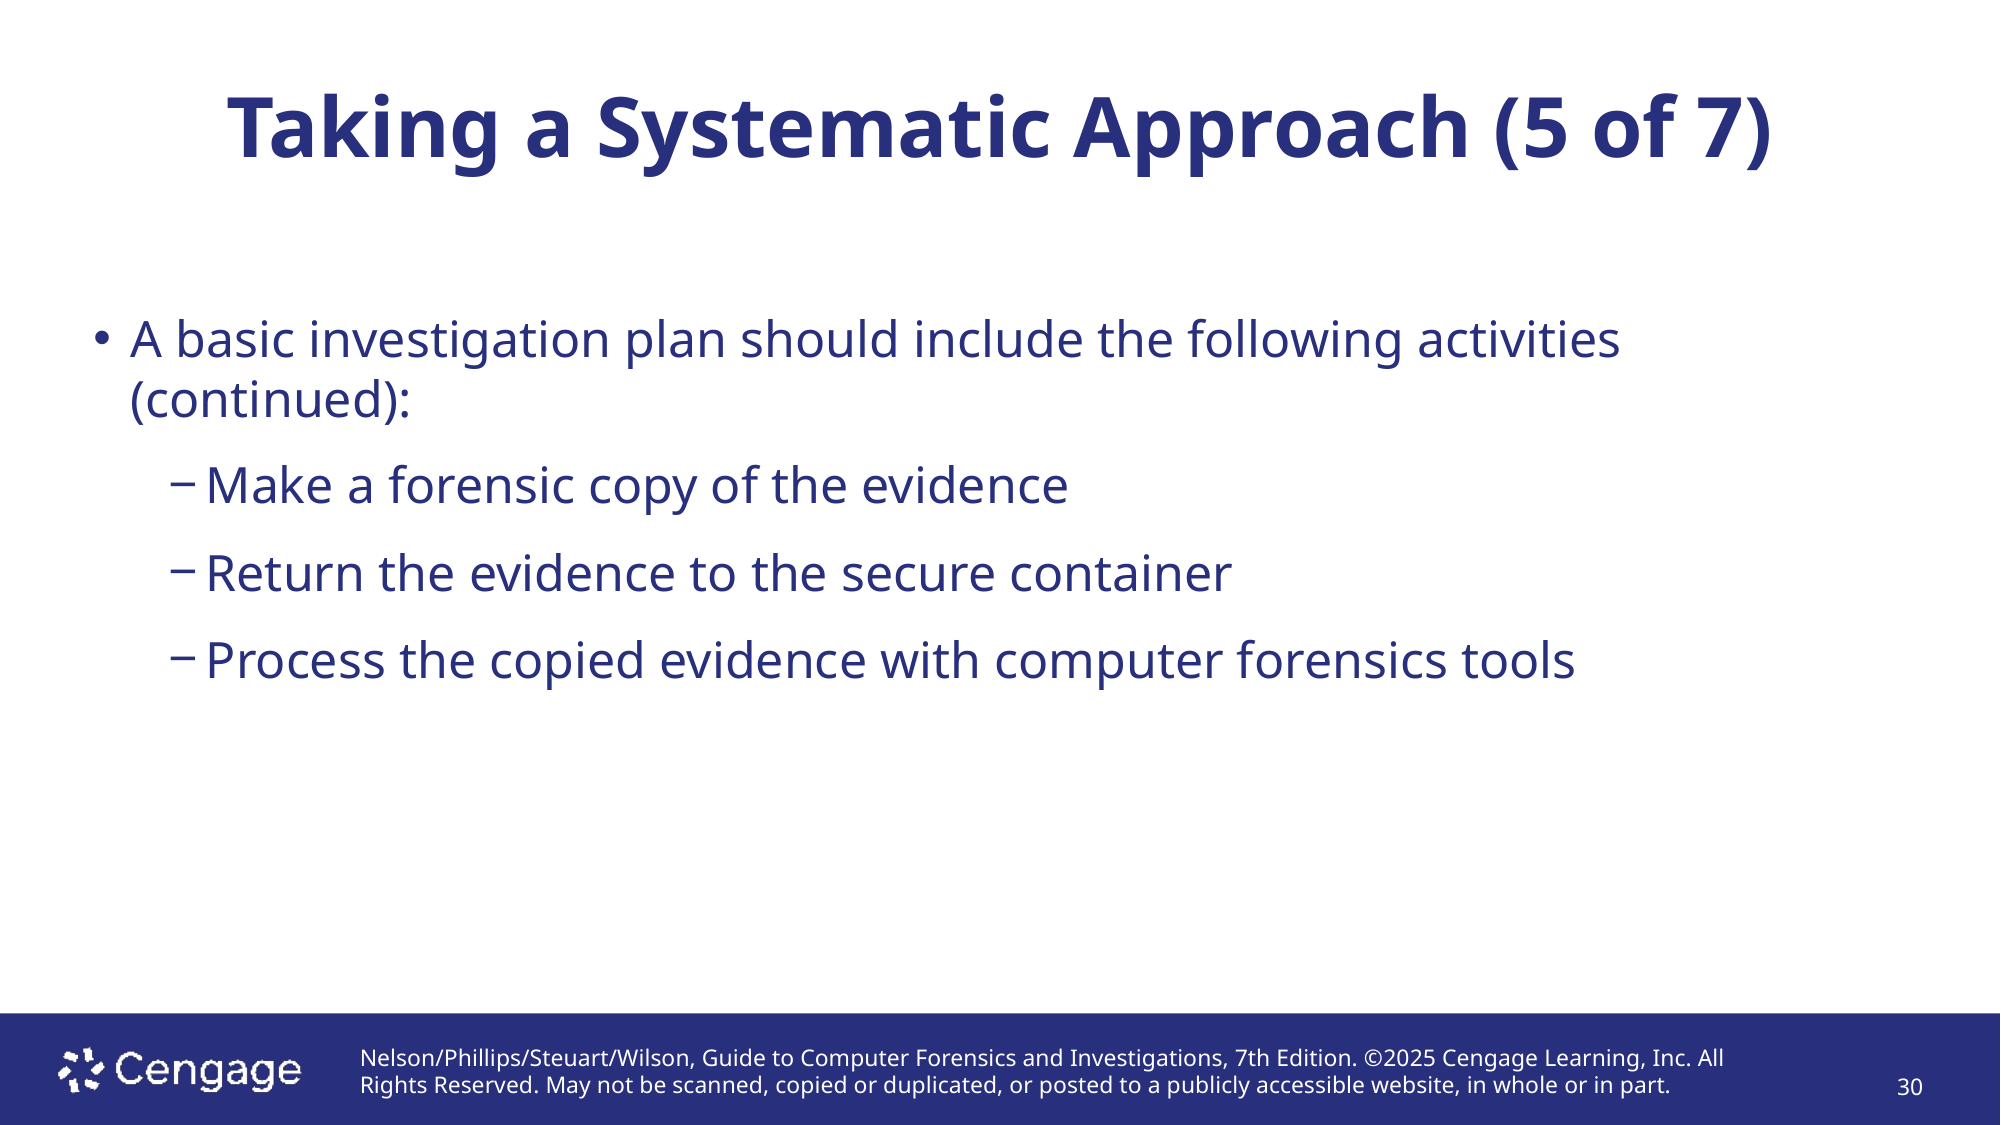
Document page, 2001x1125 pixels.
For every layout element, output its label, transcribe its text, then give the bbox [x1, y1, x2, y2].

list A basic investigation plan should include the following activities (continued): Make a forensic copy of the evidence Return the evidence to the secure container Process the copied evidence with computer forensics tools [78, 299, 1923, 1014]
title Taking a Systematic Approach (5 of 7) [78, 77, 1923, 278]
picture [30, 1020, 329, 1121]
